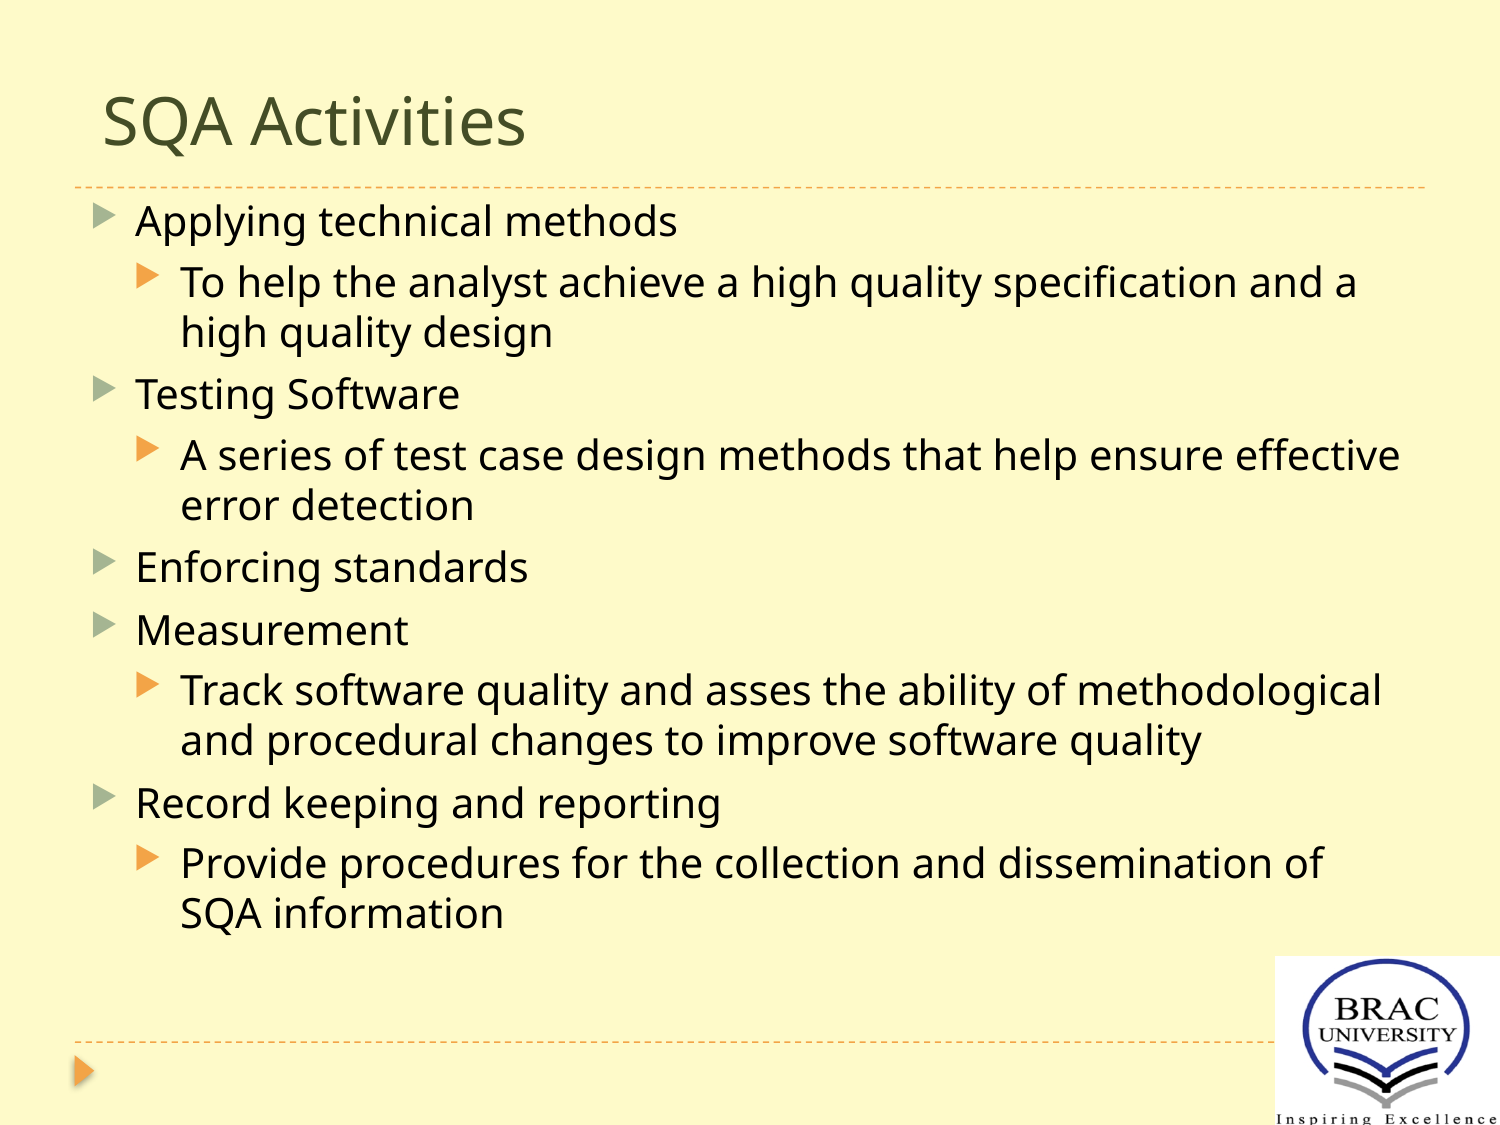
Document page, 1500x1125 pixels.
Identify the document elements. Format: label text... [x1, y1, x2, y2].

list Applying technical methods To help the analyst achieve a high quality specification and a high quality design Testing Software A series of test case design methods that help ensure effective error detection Enforcing standards Measurement Track software quality and asses the ability of methodological and procedural changes to improve software quality Record keeping and reporting Provide procedures for the collection and dissemination of SQA information [75, 187, 1425, 963]
title SQA Activities [87, 50, 1129, 167]
picture [1274, 956, 1500, 1125]
